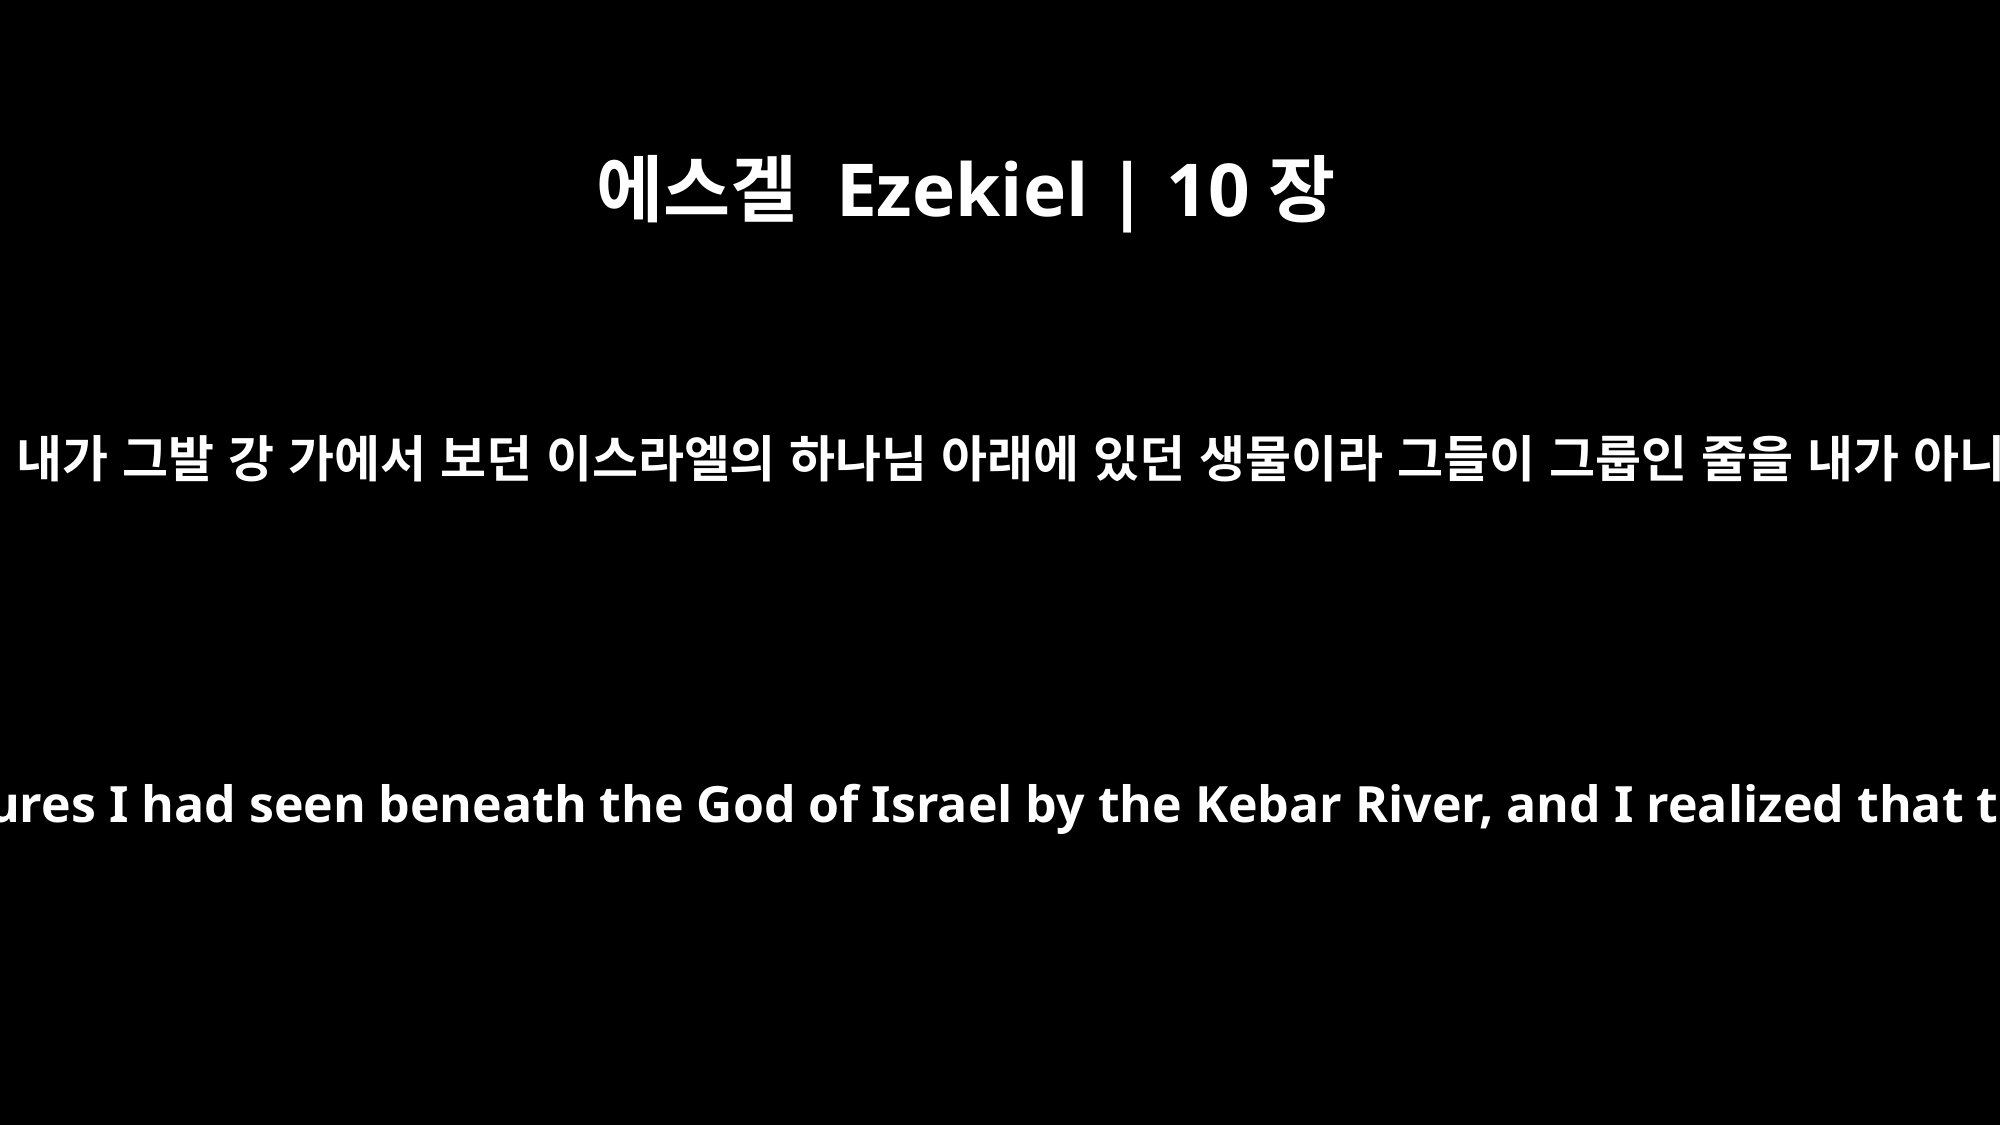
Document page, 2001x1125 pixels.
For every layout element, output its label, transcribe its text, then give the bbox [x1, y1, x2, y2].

text_box These were the living creatures I had seen beneath the God of Israel by the Kebar River, and I realized that they were cherubim. [0, 764, 2000, 840]
text_box 20 그것은 내가 그발 강 가에서 보던 이스라엘의 하나님 아래에 있던 생물이라 그들이 그룹인 줄을 내가 아니라 [0, 359, 2000, 495]
text_box 에스겔 Ezekiel | 10장 [581, 136, 1351, 239]
